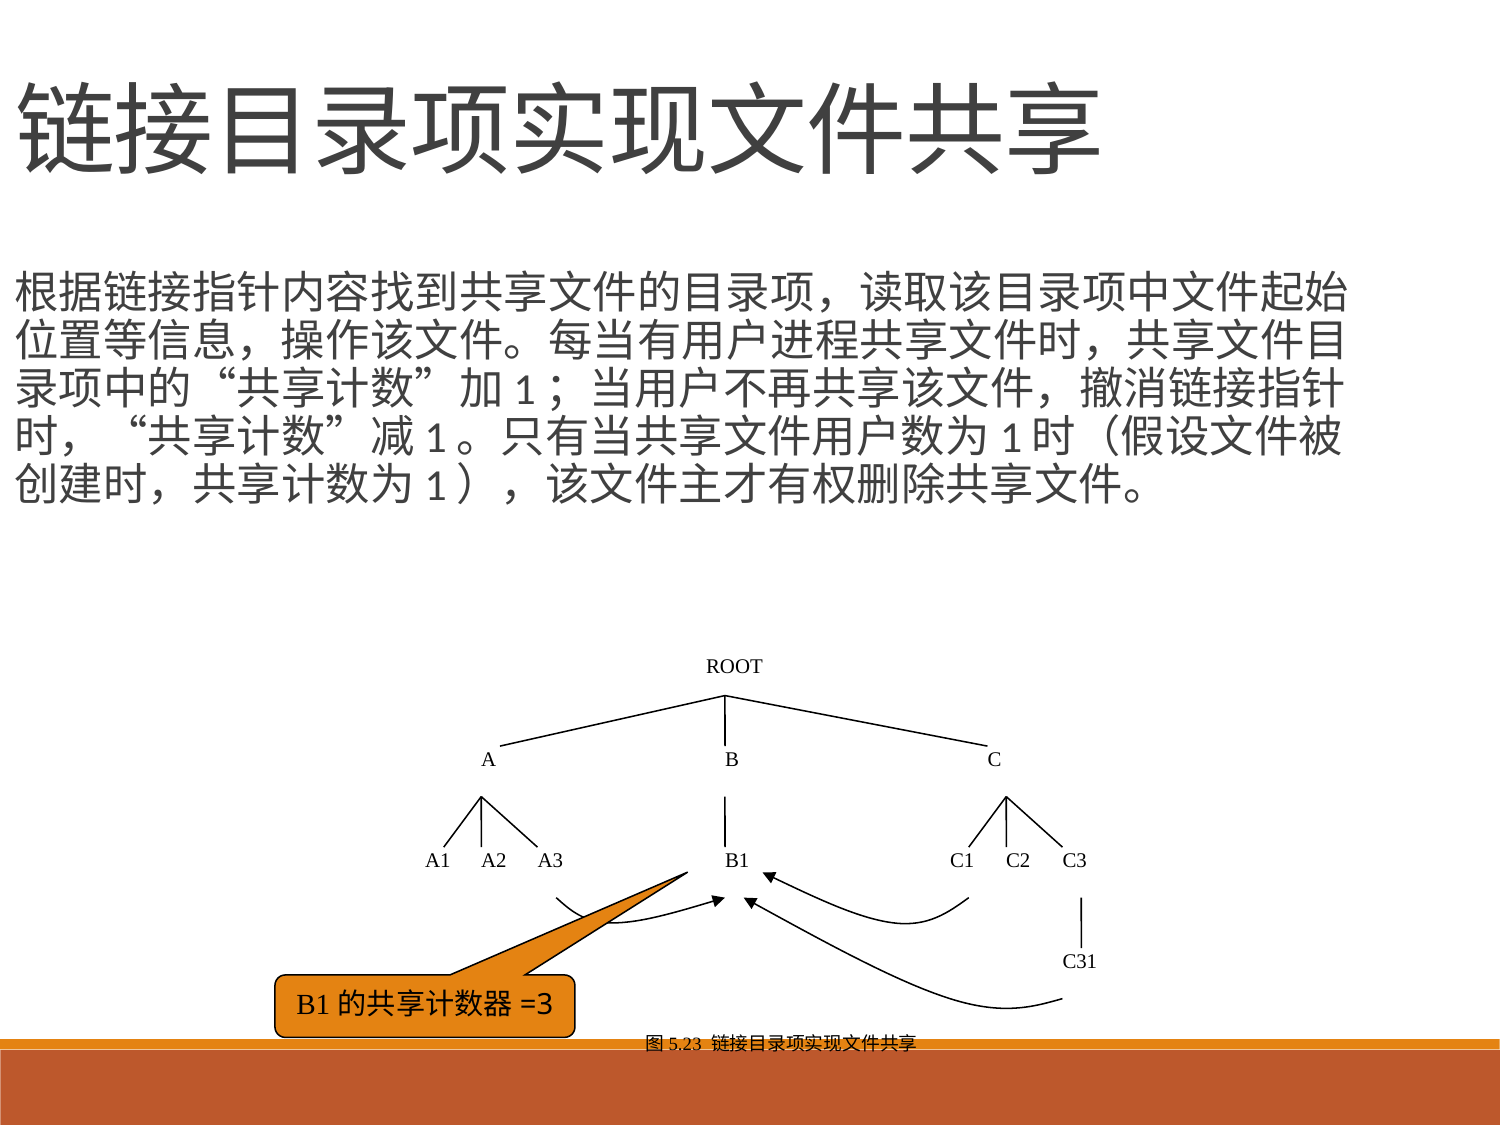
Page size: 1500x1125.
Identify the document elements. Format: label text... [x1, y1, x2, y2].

text_box B1的共享计数器=3 [274, 974, 421, 1038]
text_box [424, 644, 1101, 1125]
title 链接目录项实现文件共享 [0, 7, 1350, 195]
list 根据链接指针内容找到共享文件的目录项，读取该目录项中文件起始位置等信息，操作该文件。每当有用户进程共享文件时，共享文件目录项中的“共享计数”加1；当用户不再共享该文件，撤消链接指针时，“共享计数”减1。只有当共享文件用户数为1时（假设文件被创建时，共享计数为1），该文件主才有权删除共享文件。 [0, 262, 1350, 566]
